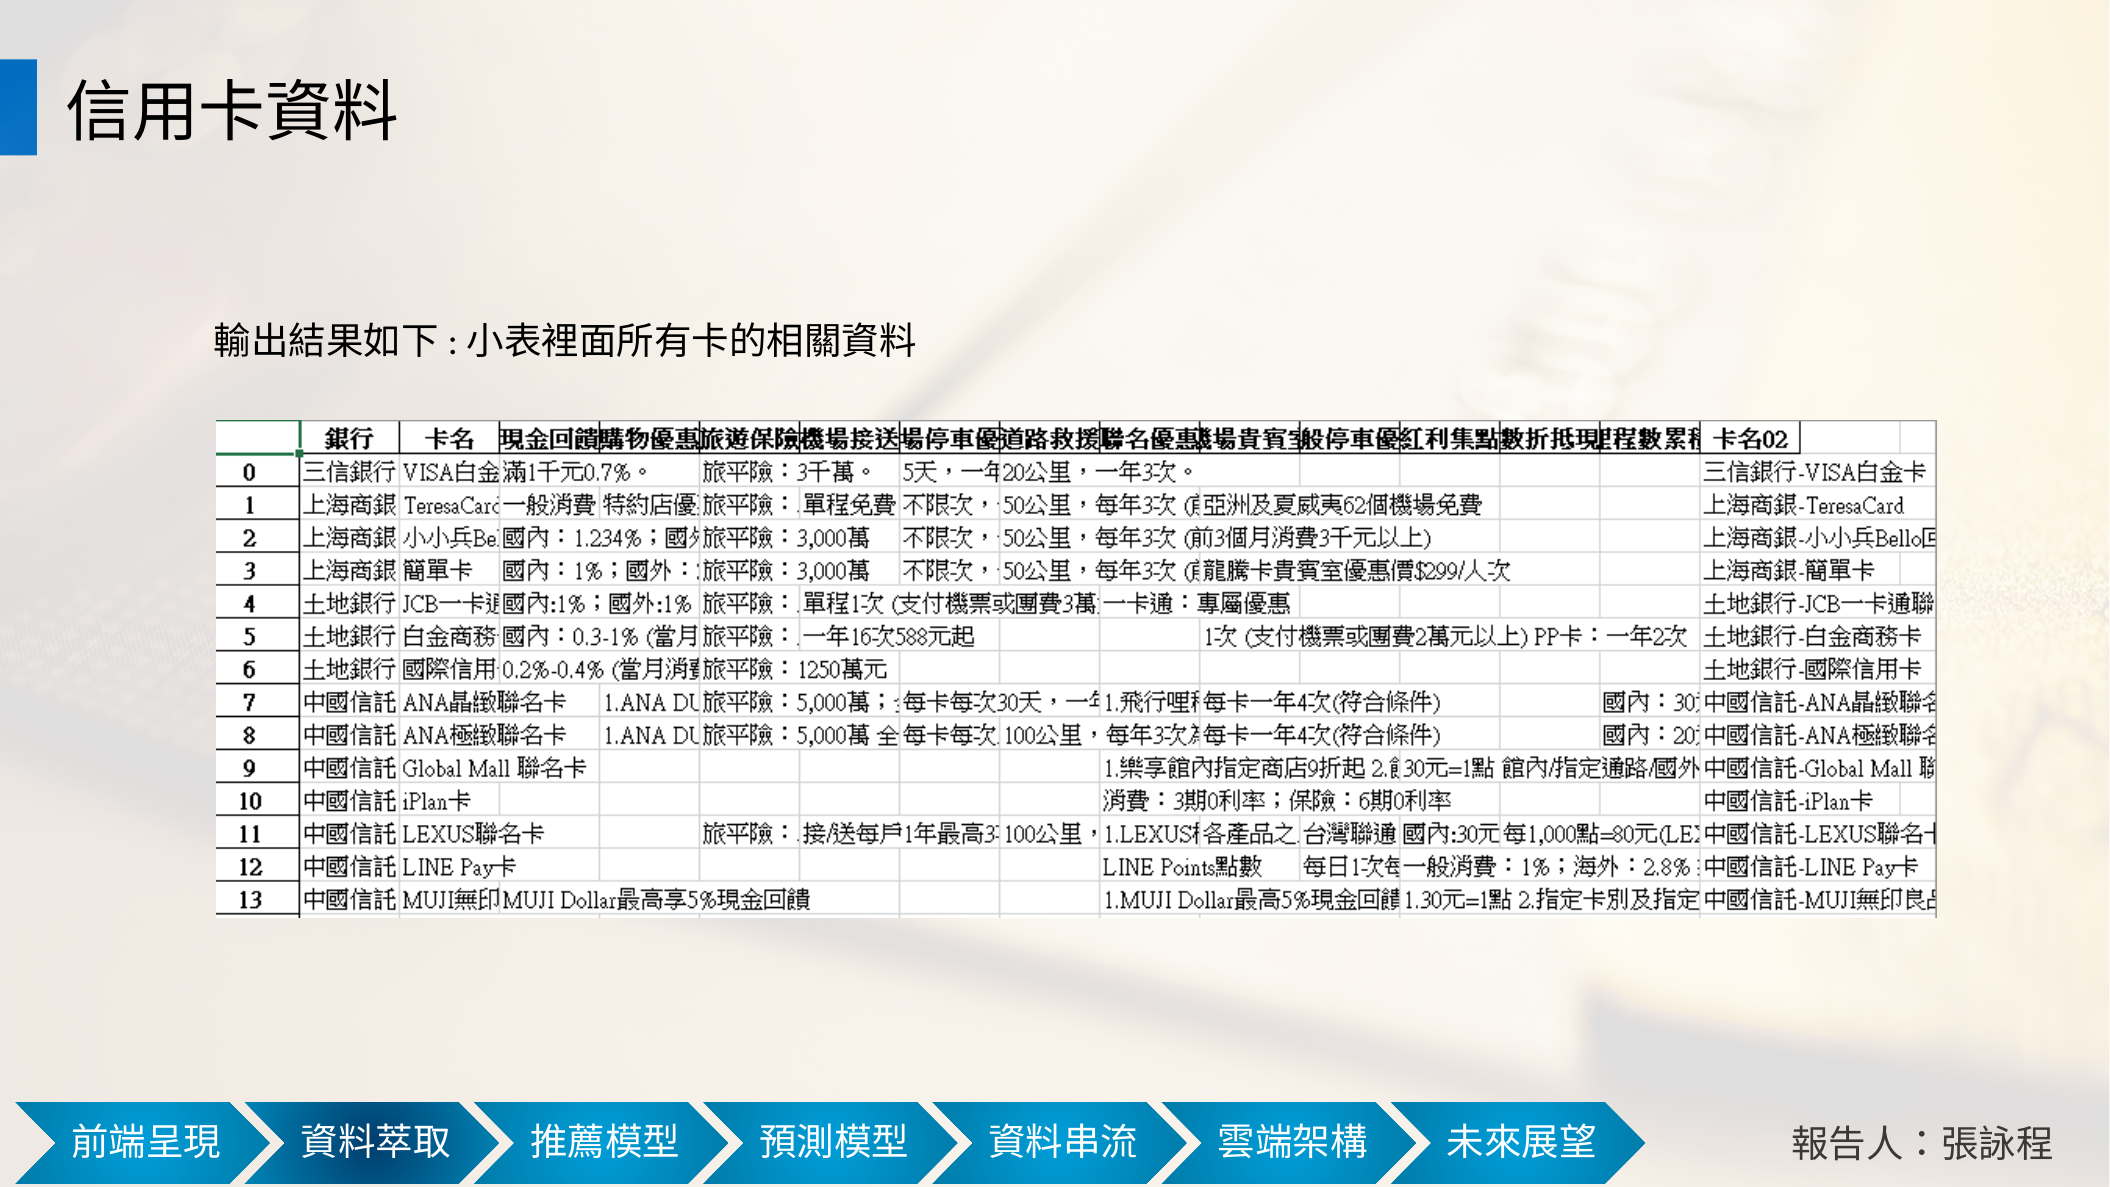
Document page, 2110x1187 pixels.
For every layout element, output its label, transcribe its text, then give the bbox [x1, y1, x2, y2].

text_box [15, 1101, 1646, 1184]
text_box 報告人：張詠程 [1775, 1112, 2071, 1174]
text_box 輸出結果如下:小表裡面所有卡的相關資料 [199, 309, 932, 370]
text_box 信用卡資料 [50, 61, 464, 237]
picture [215, 420, 1937, 918]
